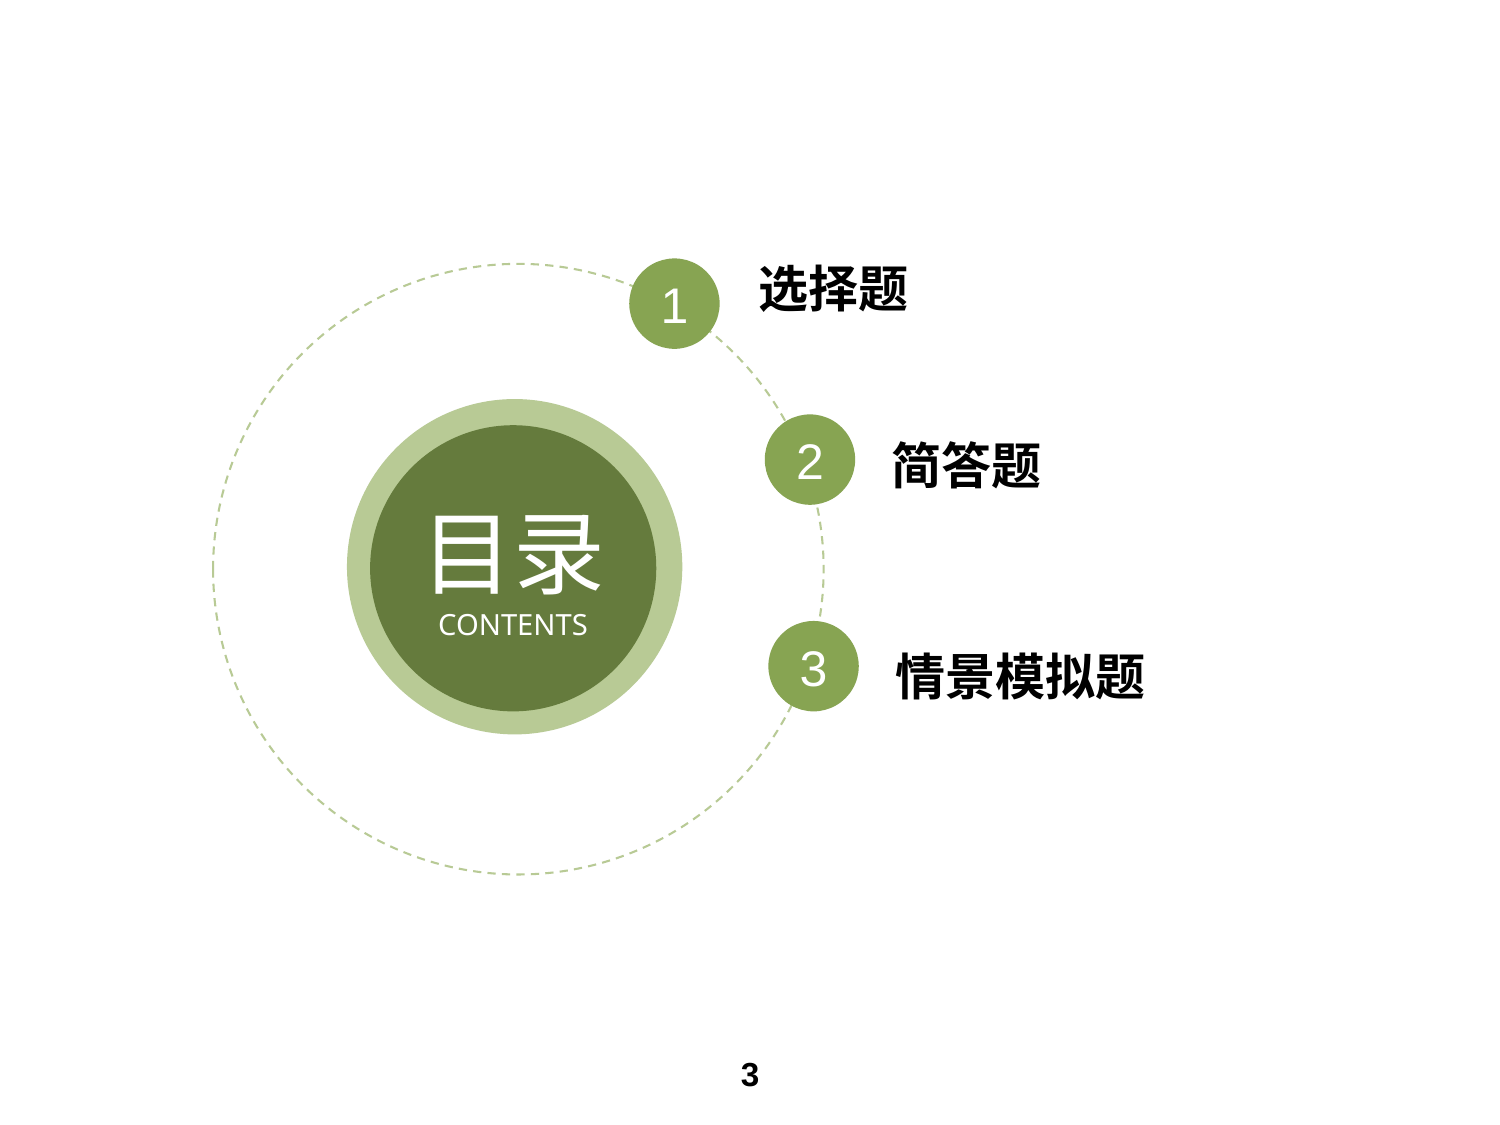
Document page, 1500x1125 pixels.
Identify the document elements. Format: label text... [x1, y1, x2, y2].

text_box 选择题 [752, 218, 1340, 345]
text_box 情景模拟题 [890, 606, 1385, 733]
text_box 3 [767, 619, 860, 713]
footer 3 [496, 1042, 1004, 1103]
text_box 目录 CONTENTS [369, 424, 658, 713]
text_box 1 [628, 257, 721, 350]
text_box 2 [763, 413, 857, 506]
text_box 简答题 [886, 395, 1376, 522]
text_box [212, 262, 825, 876]
